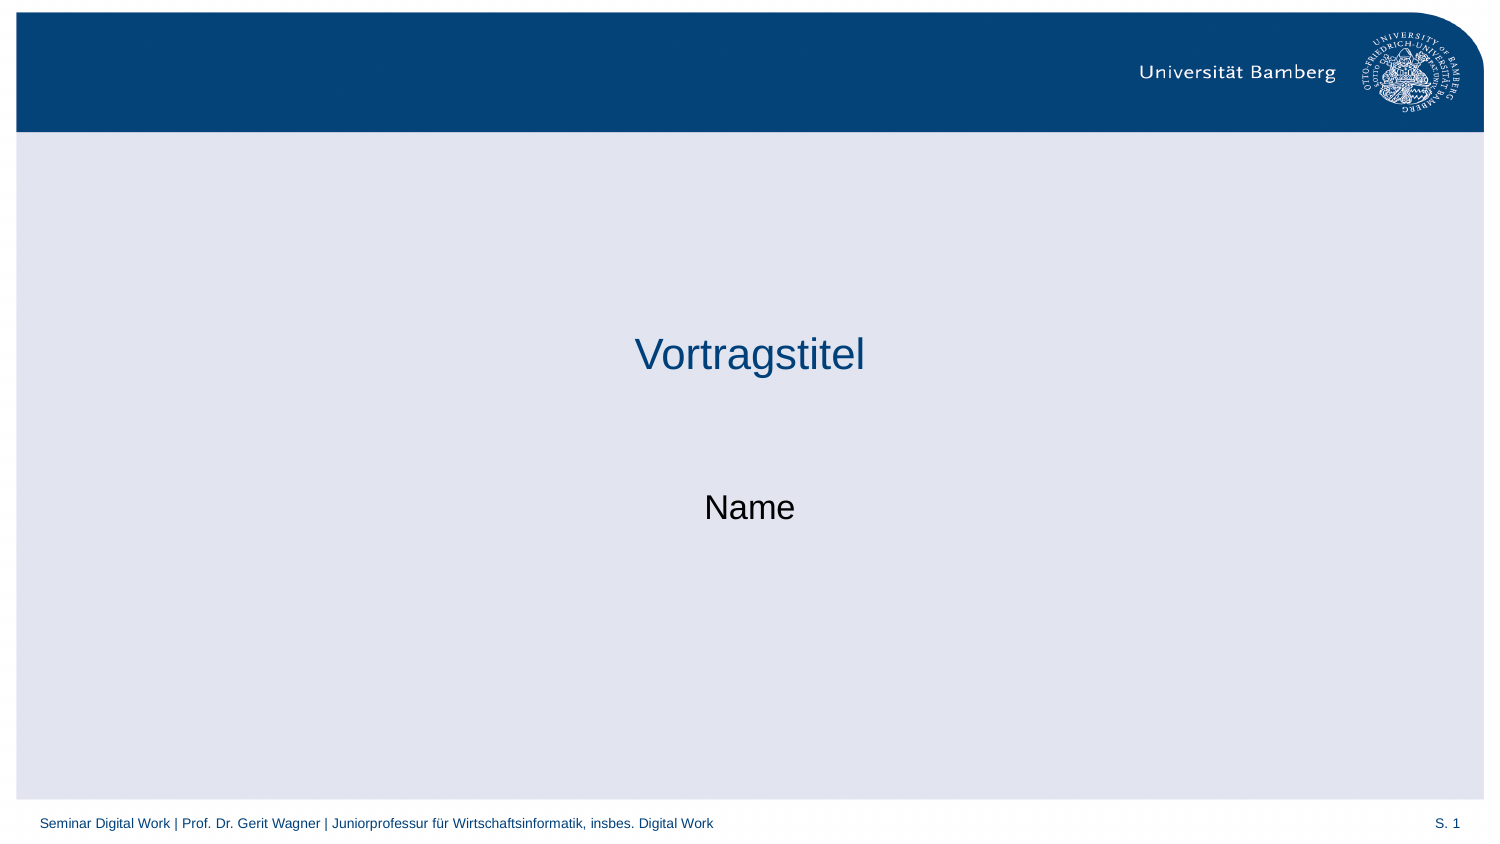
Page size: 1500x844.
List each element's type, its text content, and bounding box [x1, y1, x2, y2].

title Vortragstitel [112, 262, 1388, 443]
picture [0, 0, 1500, 844]
subtitle Name [225, 478, 1275, 694]
